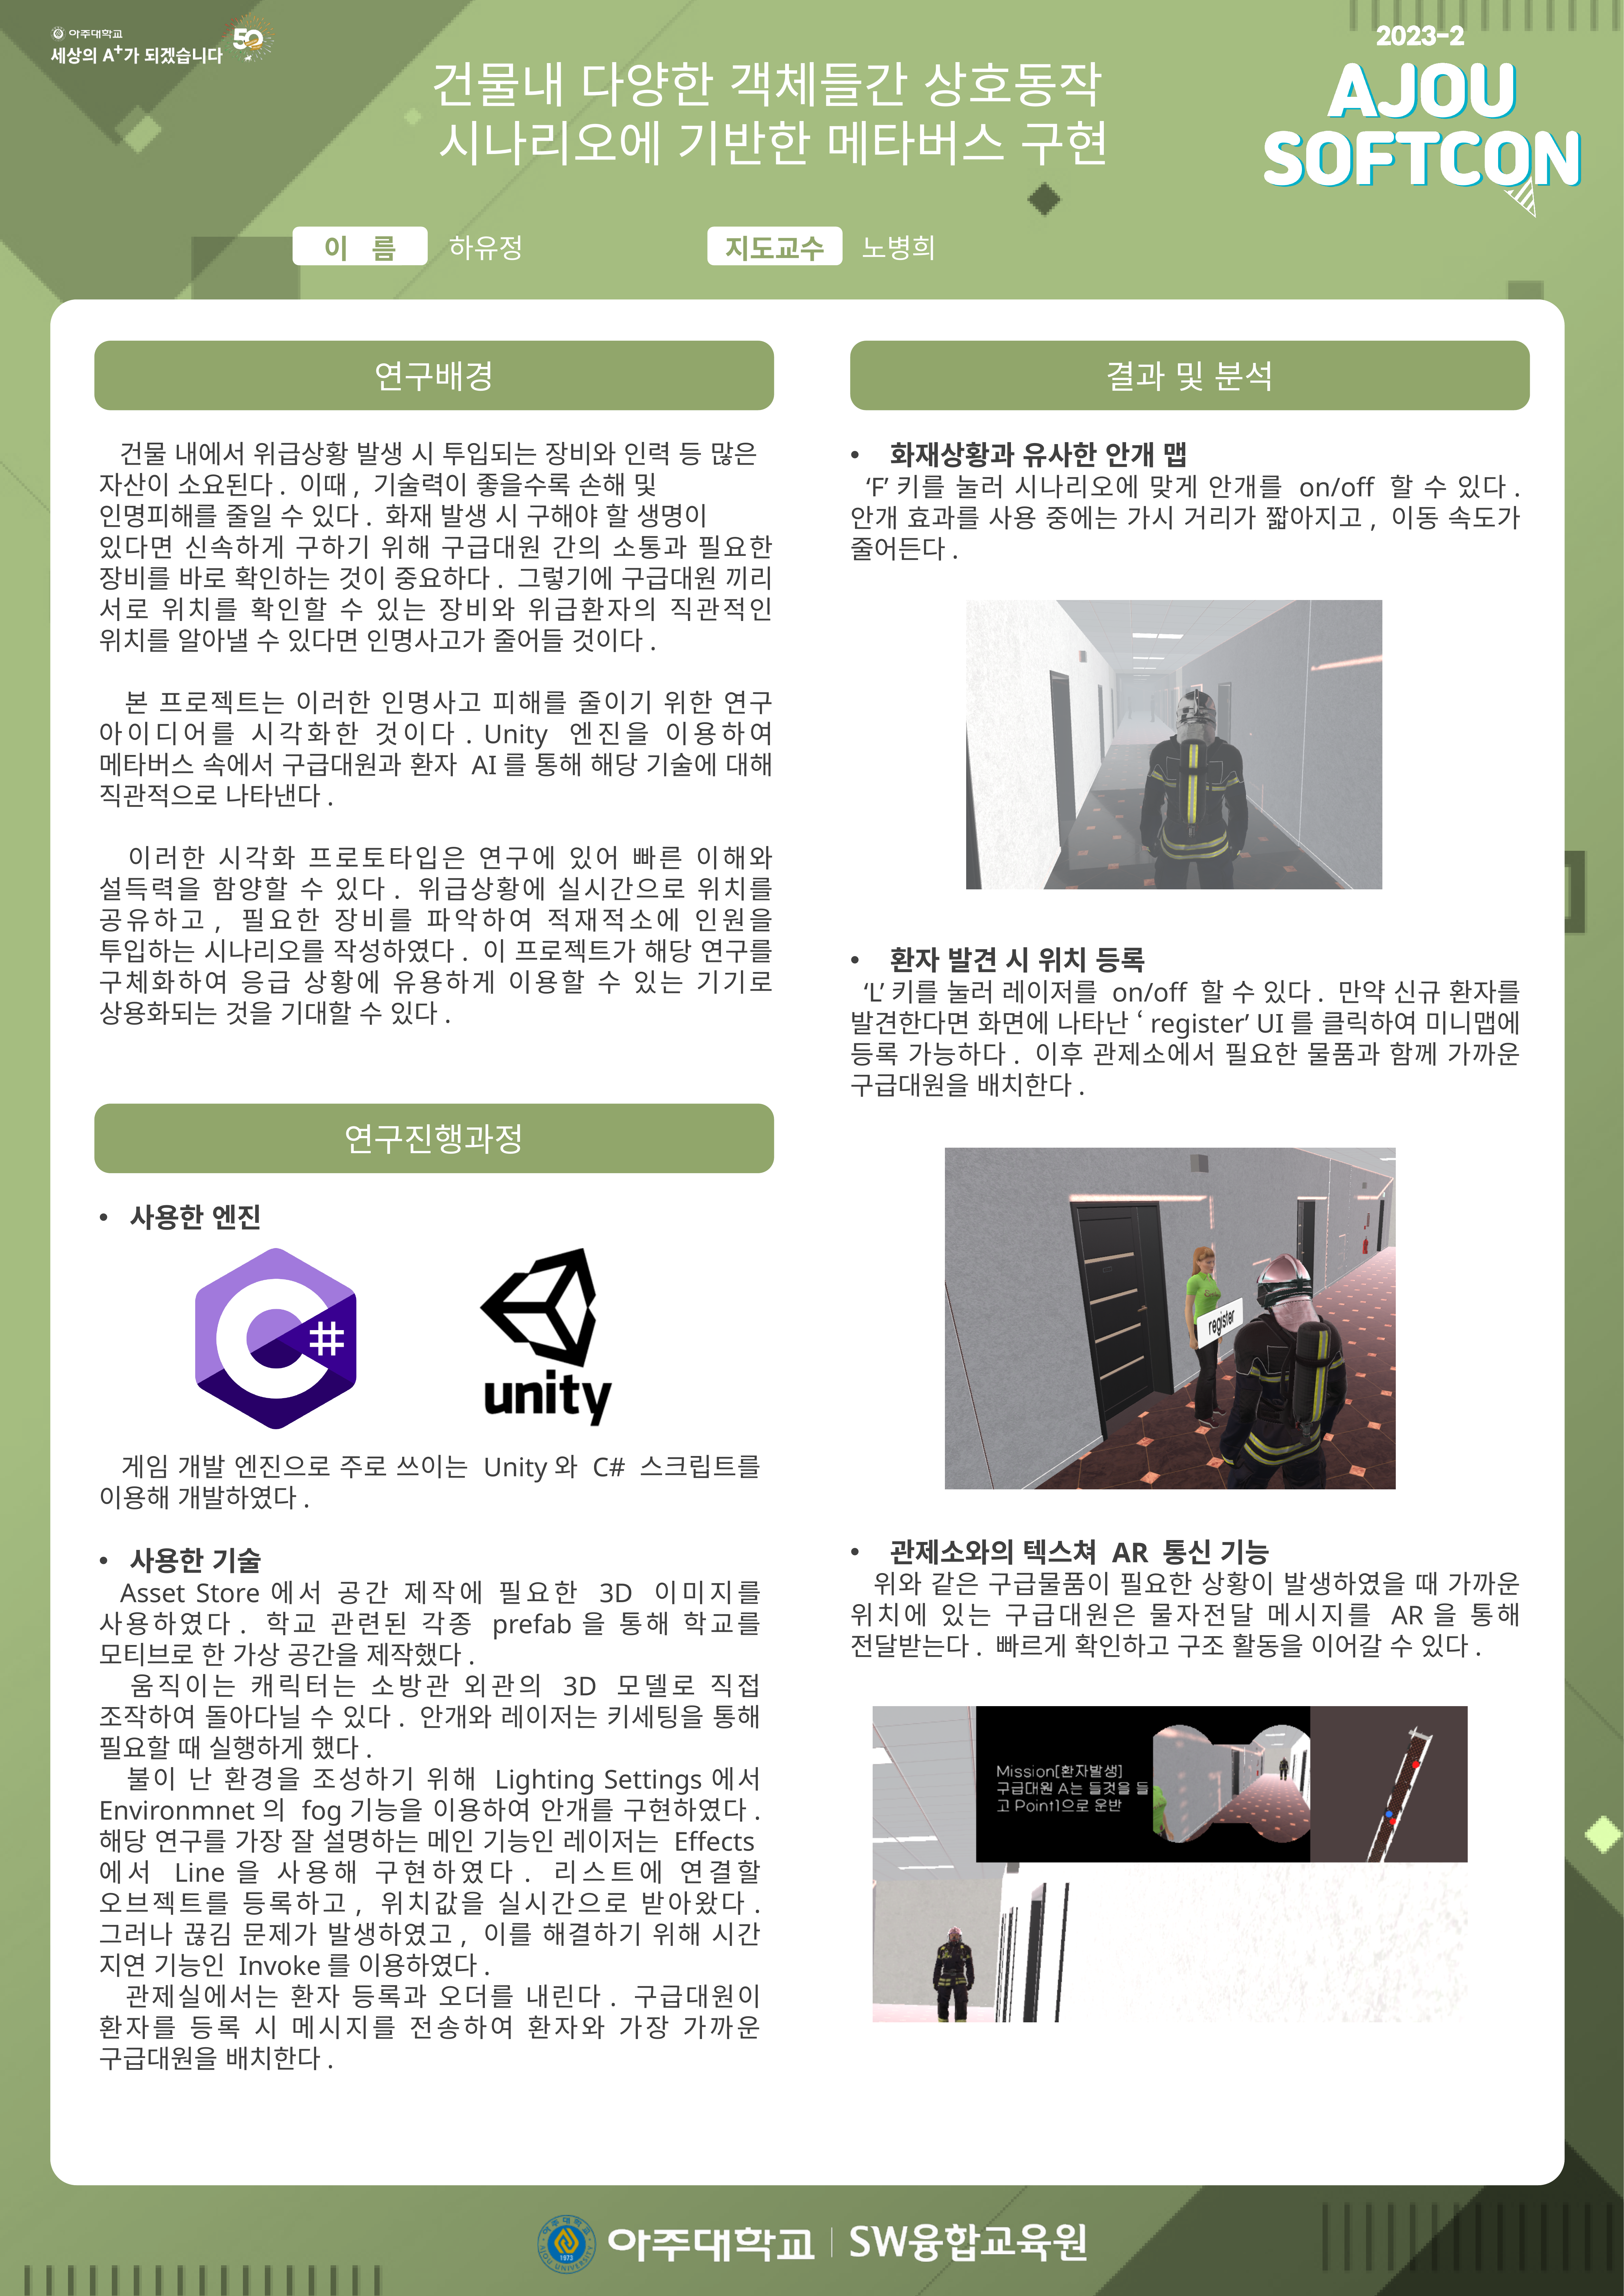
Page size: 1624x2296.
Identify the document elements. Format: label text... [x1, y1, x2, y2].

picture [195, 1248, 356, 1429]
picture [966, 600, 1383, 889]
picture [1264, 25, 1581, 218]
text_box 화재상황과 유사한 안개 맵 ‘F’키를 눌러 시나리오에 맞게 안개를 on/off 할 수 있다. 안개 효과를 사용 중에는 가시 거리가 짧아지고, 이동 속도가 줄어든다. 환자 발견 시 위치 등록 ‘L’키를 눌러 레이저를 on/off 할 수 있다. 만약 신규 환자를 발견한다면 화면에 나타난 ‘register’ UI를 클릭하여 미니맵에 등록 가능하다. 이후 관제소에서 필요한 물품과 함께 가까운 구급대원을 배치한다. 관제소와의 텍스쳐 AR 통신 기능 위와 같은 구급물품이 필요한 상황이 발생하였을 때 가까운 위치에 있는 구급대원은 물자전달 메시지를 AR을 통해 전달받는다. 빠르게 확인하고 구조 활동을 이어갈 수 있다. [846, 436, 1526, 1663]
picture [457, 1248, 635, 1426]
text_box 건물내 다양한 객체들간 상호동작 시나리오에 기반한 메타버스 구현 [276, 51, 1273, 174]
text_box 사용한 엔진 게임 개발 엔진으로 주로 쓰이는 Unity와 C# 스크립트를 이용해 개발하였다. 사용한 기술 Asset Store에서 공간 제작에 필요한 3D 이미지를 사용하였다. 학교 관련된 각종 prefab을 통해 학교를 모티브로 한 가상 공간을 제작했다. 움직이는 캐릭터는 소방관 외관의 3D 모델로 직접 조작하여 돌아다닐 수 있다. 안개와 레이저는 키세팅을 통해 필요할 때 실행하게 했다. 불이 난 환경을 조성하기 위해 Lighting Settings에서 Environmnet의 fog기능을 이용하여 안개를 구현하였다. 해당 연구를 가장 잘 설명하는 메인 기능인 레이저는 Effects에서 Line을 사용해 구현하였다. 리스트에 연결할 오브젝트를 등록하고, 위치값을 실시간으로 받아왔다. 그러나 끊김 문제가 발생하였고, 이를 해결하기 위해 시간 지연 기능인 Invoke를 이용하였다. 관제실에서는 환자 등록과 오더를 내린다. 구급대원이 환자를 등록 시 메시지를 전송하여 환자와 가장 가까운 구급대원을 배치한다. [94, 1198, 766, 2107]
text_box 노병희 [862, 231, 937, 264]
picture [50, 12, 276, 64]
picture [873, 1706, 1468, 2023]
picture [945, 1148, 1396, 1489]
text_box 연구진행과정 [94, 1103, 775, 1174]
text_box 지도교수 [707, 226, 844, 266]
text_box 이 름 [292, 226, 429, 266]
text_box 결과 및 분석 [849, 340, 1531, 411]
text_box 하유정 [449, 231, 524, 264]
text_box 건물 내에서 위급상황 발생 시 투입되는 장비와 인력 등 많은 자산이 소요된다. 이때, 기술력이 좋을수록 손해 및 인명피해를 줄일 수 있다. 화재 발생 시 구해야 할 생명이 있다면 신속하게 구하기 위해 구급대원 간의 소통과 필요한 장비를 바로 확인하는 것이 중요하다. 그렇기에 구급대원 끼리 서로 위치를 확인할 수 있는 장비와 위급환자의 직관적인 위치를 알아낼 수 있다면 인명사고가 줄어들 것이다. 본 프로젝트는 이러한 인명사고 피해를 줄이기 위한 연구 아이디어를 시각화한 것이다. Unity 엔진을 이용하여 메타버스 속에서 구급대원과 환자 AI를 통해 해당 기술에 대해 직관적으로 나타낸다. 이러한 시각화 프로토타입은 연구에 있어 빠른 이해와 설득력을 함양할 수 있다. 위급상황에 실시간으로 위치를 공유하고, 필요한 장비를 파악하여 적재적소에 인원을 투입하는 시나리오를 작성하였다. 이 프로젝트가 해당 연구를 구체화하여 응급 상황에 유용하게 이용할 수 있는 기기로 상용화되는 것을 기대할 수 있다. [94, 435, 778, 1062]
picture [538, 2215, 1086, 2275]
text_box 연구배경 [94, 340, 775, 411]
